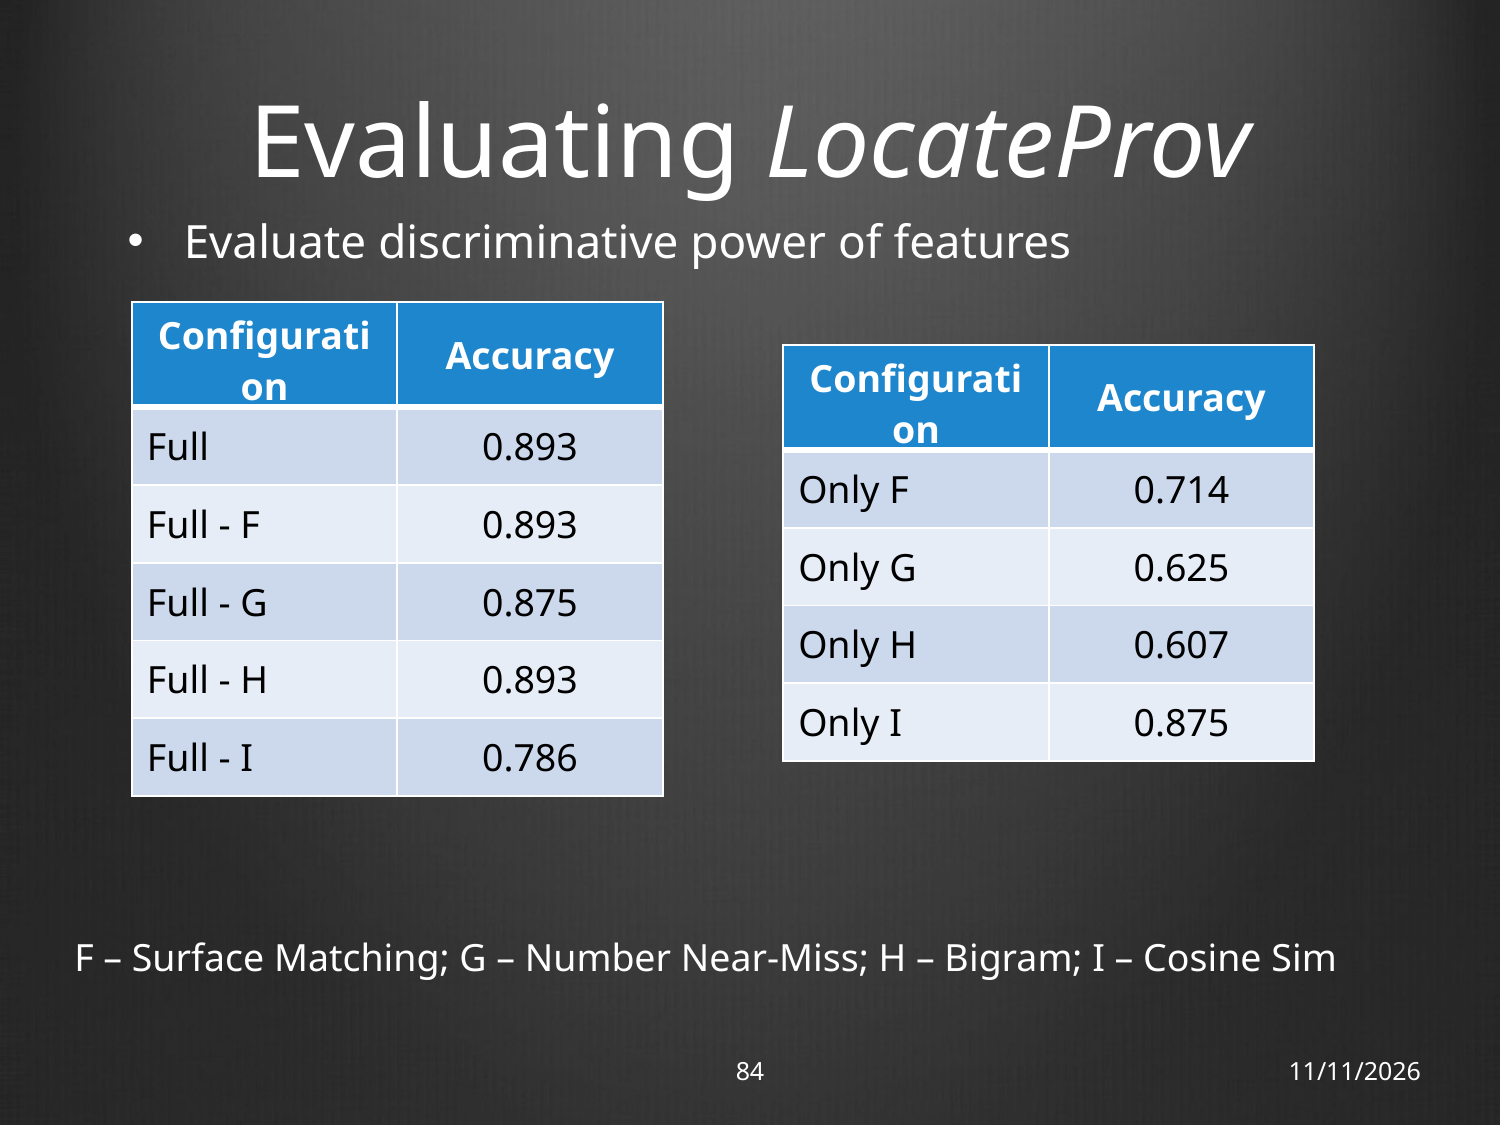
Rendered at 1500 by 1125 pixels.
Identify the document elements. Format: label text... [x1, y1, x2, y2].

table_cell Full - F [133, 486, 396, 562]
table_cell Only F [784, 453, 1048, 527]
table_cell 0.893 [398, 486, 662, 562]
table_cell 0.607 [1050, 606, 1313, 682]
text_box F – Surface Matching; G – Number Near-Miss; H – Bigram; I – Cosine Sim [59, 927, 1353, 987]
table_cell Only G [784, 529, 1048, 605]
title Evaluating LocateProv [112, 19, 1388, 205]
table_cell Full - H [133, 641, 396, 717]
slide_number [1086, 1042, 1436, 1103]
list Evaluate discriminative power of features [112, 205, 1388, 904]
table_header Configuration [784, 346, 1048, 447]
table_cell 0.893 [398, 410, 662, 484]
slide_number 84 [693, 1042, 807, 1103]
table_cell Full - G [133, 564, 396, 640]
table_cell 0.893 [398, 641, 662, 717]
table_cell Full - I [133, 719, 396, 795]
table_cell 0.625 [1050, 529, 1313, 605]
table_cell 0.875 [1050, 684, 1313, 760]
table_cell Only I [784, 684, 1048, 760]
table_cell 0.875 [398, 564, 662, 640]
table_header Accuracy [1050, 346, 1313, 447]
table_cell Only H [784, 606, 1048, 682]
table_cell 0.786 [398, 719, 662, 795]
table_header Configuration [133, 303, 396, 404]
table_cell Full [133, 410, 396, 484]
table_cell 0.714 [1050, 453, 1313, 527]
table_header Accuracy [398, 303, 662, 404]
